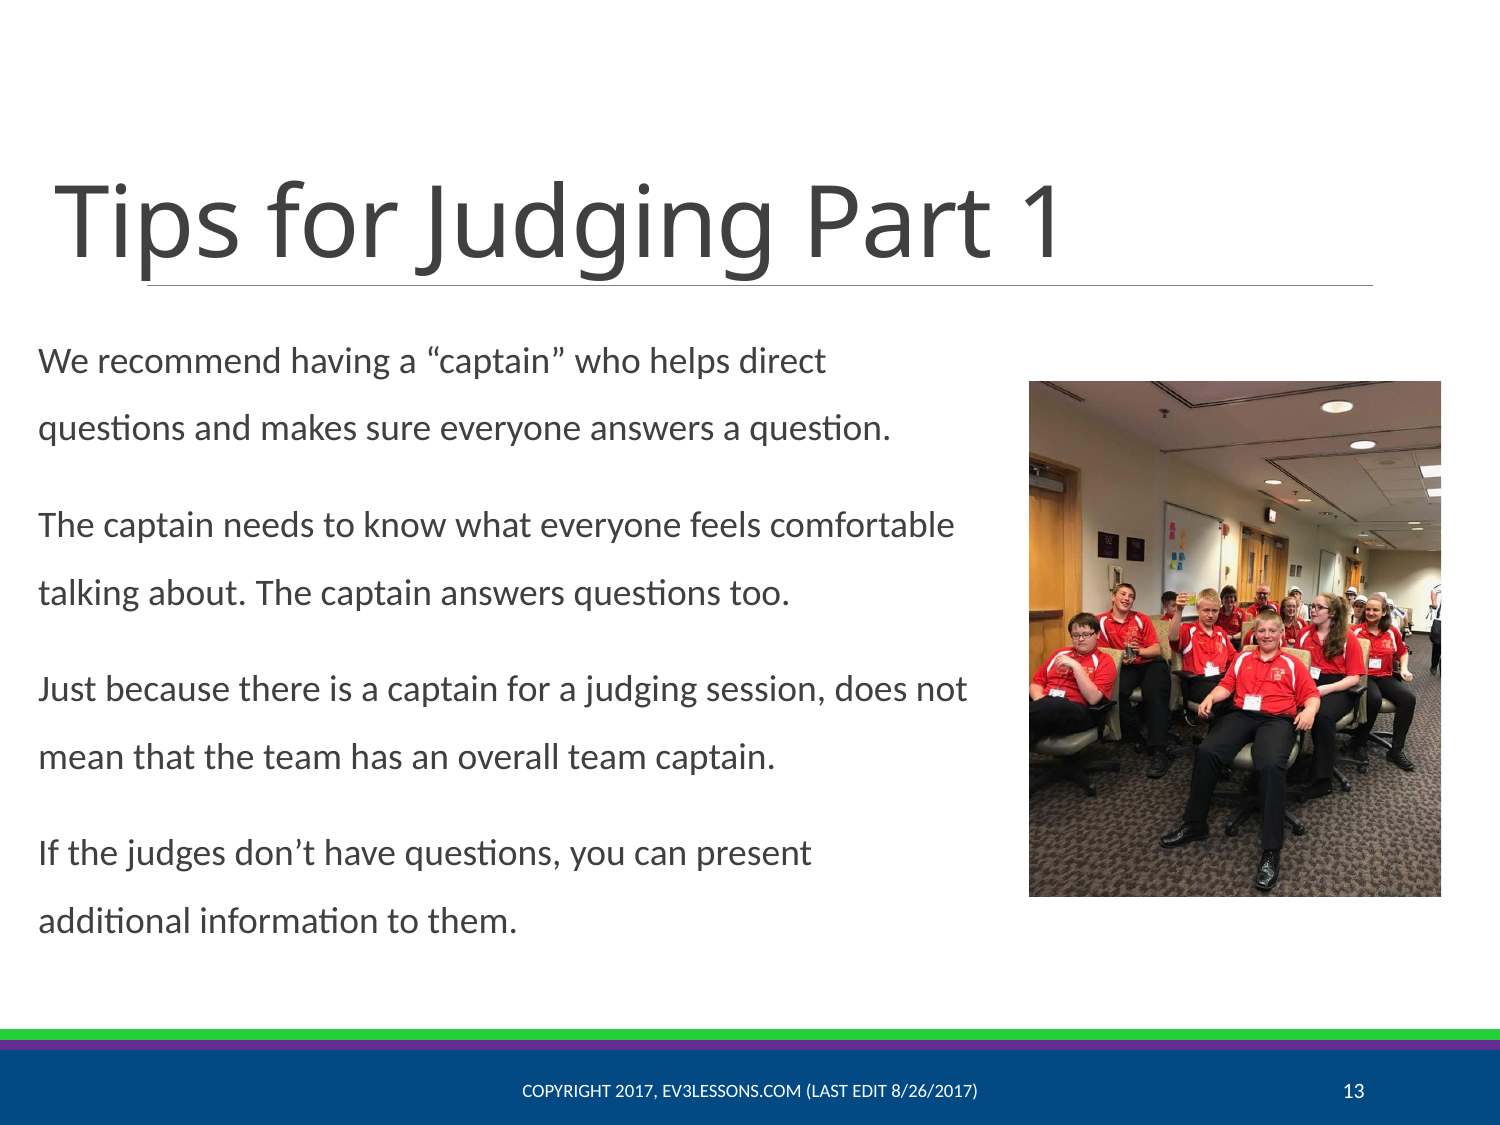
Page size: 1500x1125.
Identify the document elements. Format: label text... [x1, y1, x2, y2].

footer Copyright 2017, EV3Lessons.com (Last Edit 8/26/2017) [453, 1059, 1047, 1120]
picture [1028, 381, 1442, 898]
title Tips for Judging Part 1 [39, 47, 1464, 285]
list We recommend having a “captain” who helps direct questions and makes sure everyone answers a question. The captain needs to know what everyone feels comfortable talking about. The captain answers questions too. Just because there is a captain for a judging session, does not mean that the team has an overall team captain. If the judges don’t have questions, you can present additional information to them. [38, 305, 971, 1050]
slide_number 13 [1218, 1059, 1380, 1120]
